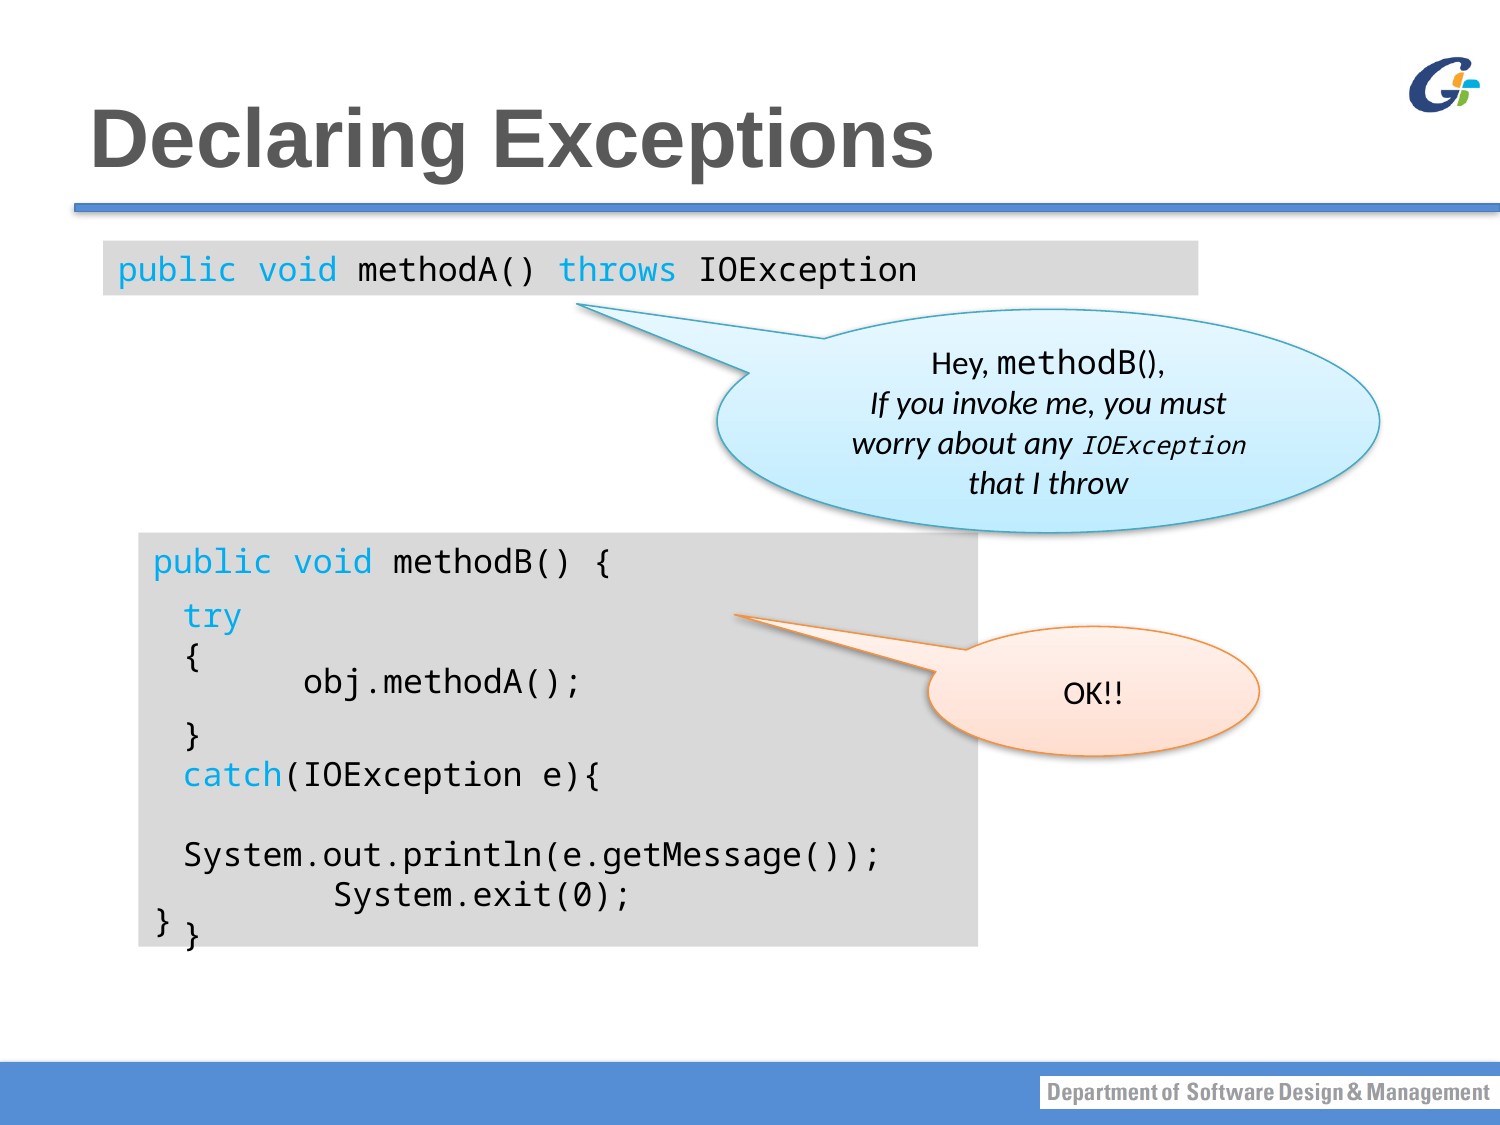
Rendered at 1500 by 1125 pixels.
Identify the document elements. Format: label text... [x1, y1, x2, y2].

title Declaring Exceptions [75, 76, 1425, 225]
text_box Hey, methodB(), If you invoke me, you must worry about any IOException that I throw [575, 303, 1381, 534]
text_box public void methodA() throws IOException [103, 240, 1199, 296]
text_box public void methodB() { obj.methodA(); } [138, 532, 979, 947]
picture [1040, 1076, 1500, 1109]
text_box OK!! [1014, 625, 1261, 757]
picture [1401, 50, 1482, 115]
text_box try { } catch(IOException e){ System.out.println(e.getMessage()); System.exit(0); } [167, 586, 1014, 961]
